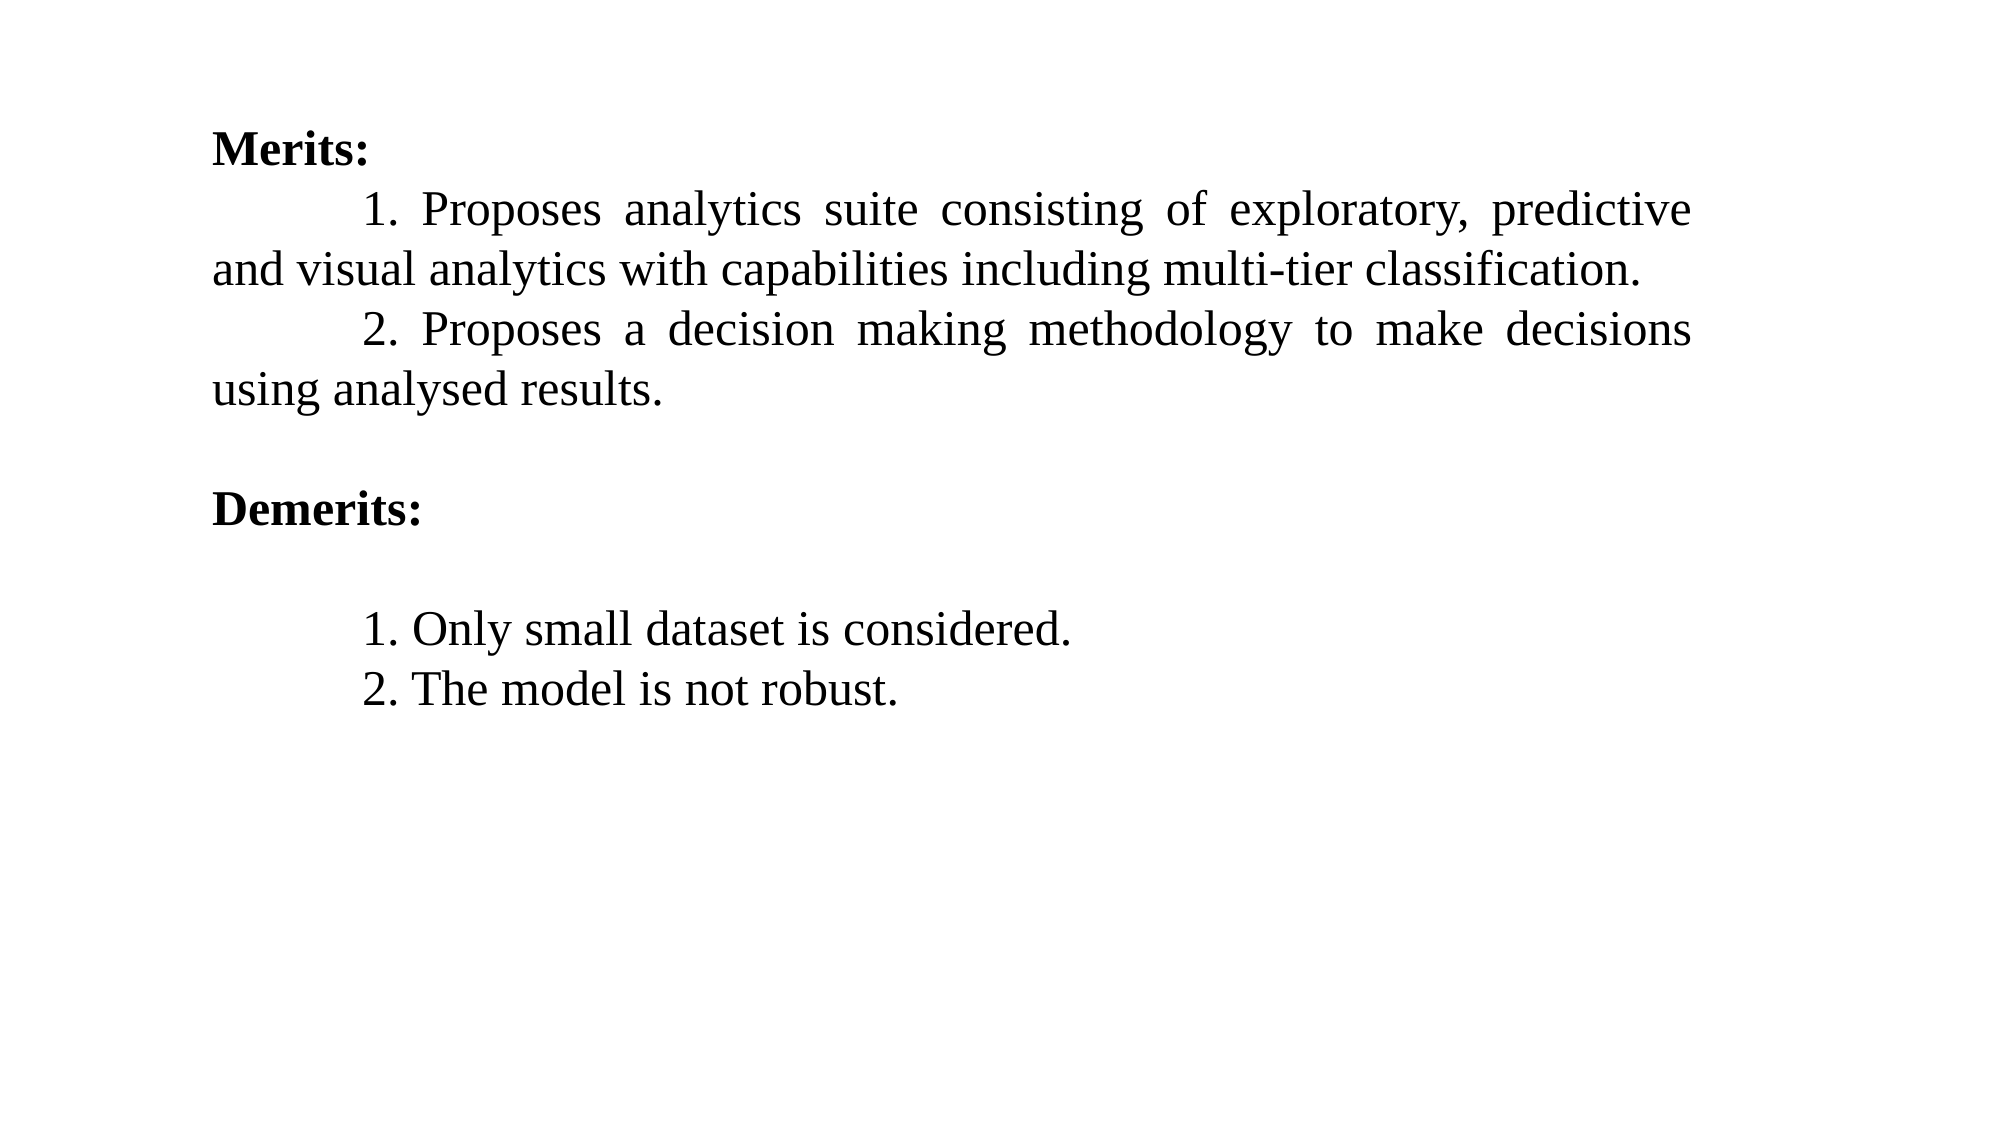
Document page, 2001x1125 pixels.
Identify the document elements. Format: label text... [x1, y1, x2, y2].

text_box Merits: 1. Proposes analytics suite consisting of exploratory, predictive and visual analytics with capabilities including multi-tier classification. 2. Proposes a decision making methodology to make decisions using analysed results. Demerits: 1. Only small dataset is considered. 2. The model is not robust. [197, 108, 1708, 723]
